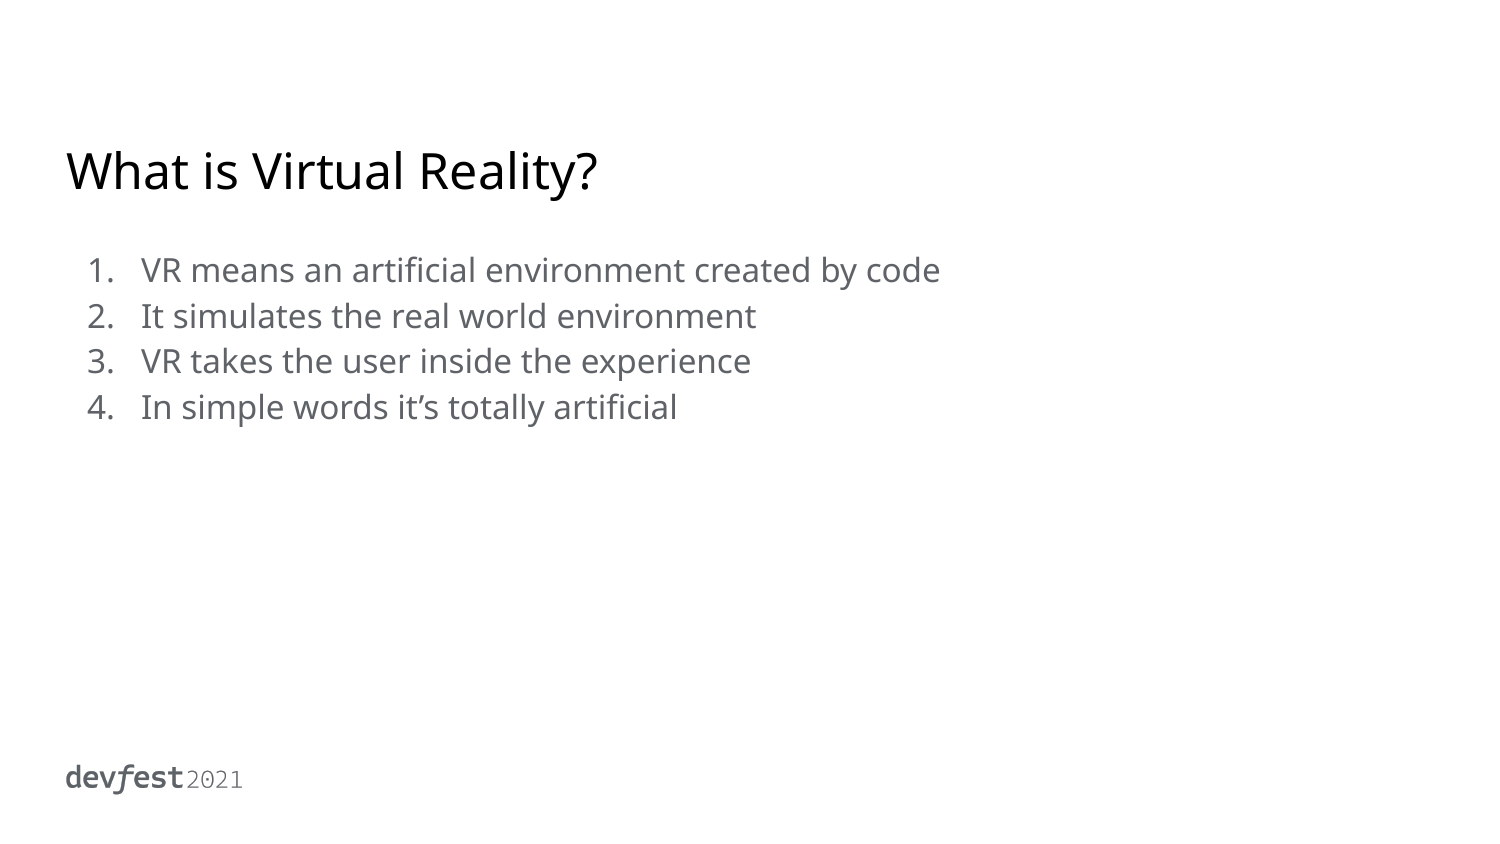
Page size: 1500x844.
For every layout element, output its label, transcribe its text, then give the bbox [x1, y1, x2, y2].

list VR means an artificial environment created by code It simulates the real world environment VR takes the user inside the experience In simple words it’s totally artificial [51, 227, 1415, 750]
picture [65, 761, 243, 797]
title What is Virtual Reality? [51, 91, 1035, 216]
